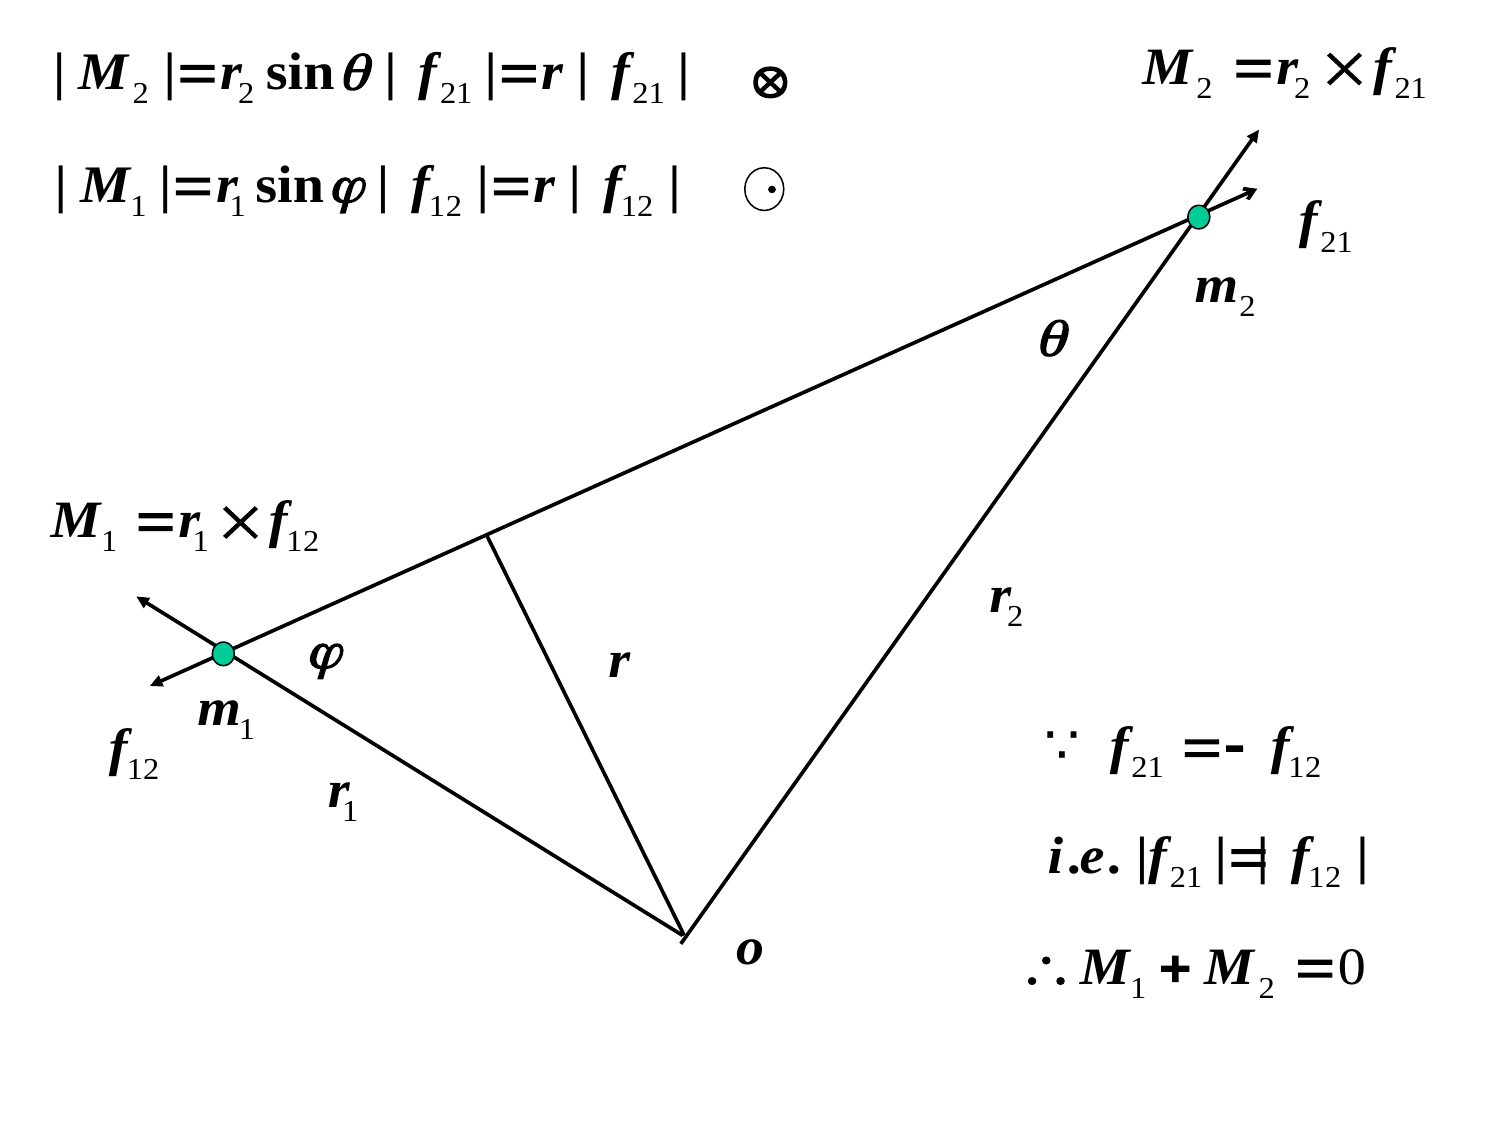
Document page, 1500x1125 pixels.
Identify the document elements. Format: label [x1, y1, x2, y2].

text_box [49, 140, 691, 229]
text_box [1031, 306, 1084, 369]
text_box [1278, 176, 1359, 265]
text_box [980, 559, 1033, 639]
text_box [318, 754, 367, 835]
text_box [1038, 820, 1376, 901]
text_box [740, 49, 802, 111]
text_box [301, 632, 354, 691]
text_box [1045, 702, 1331, 791]
text_box [136, 596, 683, 936]
text_box [39, 476, 330, 565]
text_box [188, 672, 264, 752]
text_box [47, 27, 699, 116]
text_box [1021, 922, 1373, 1011]
text_box [746, 167, 783, 182]
text_box [149, 188, 1258, 594]
text_box [750, 178, 779, 214]
text_box [562, 247, 1378, 827]
text_box [1185, 249, 1266, 329]
text_box [1131, 22, 1436, 111]
text_box [728, 928, 776, 978]
text_box [599, 642, 643, 687]
text_box [88, 703, 169, 792]
